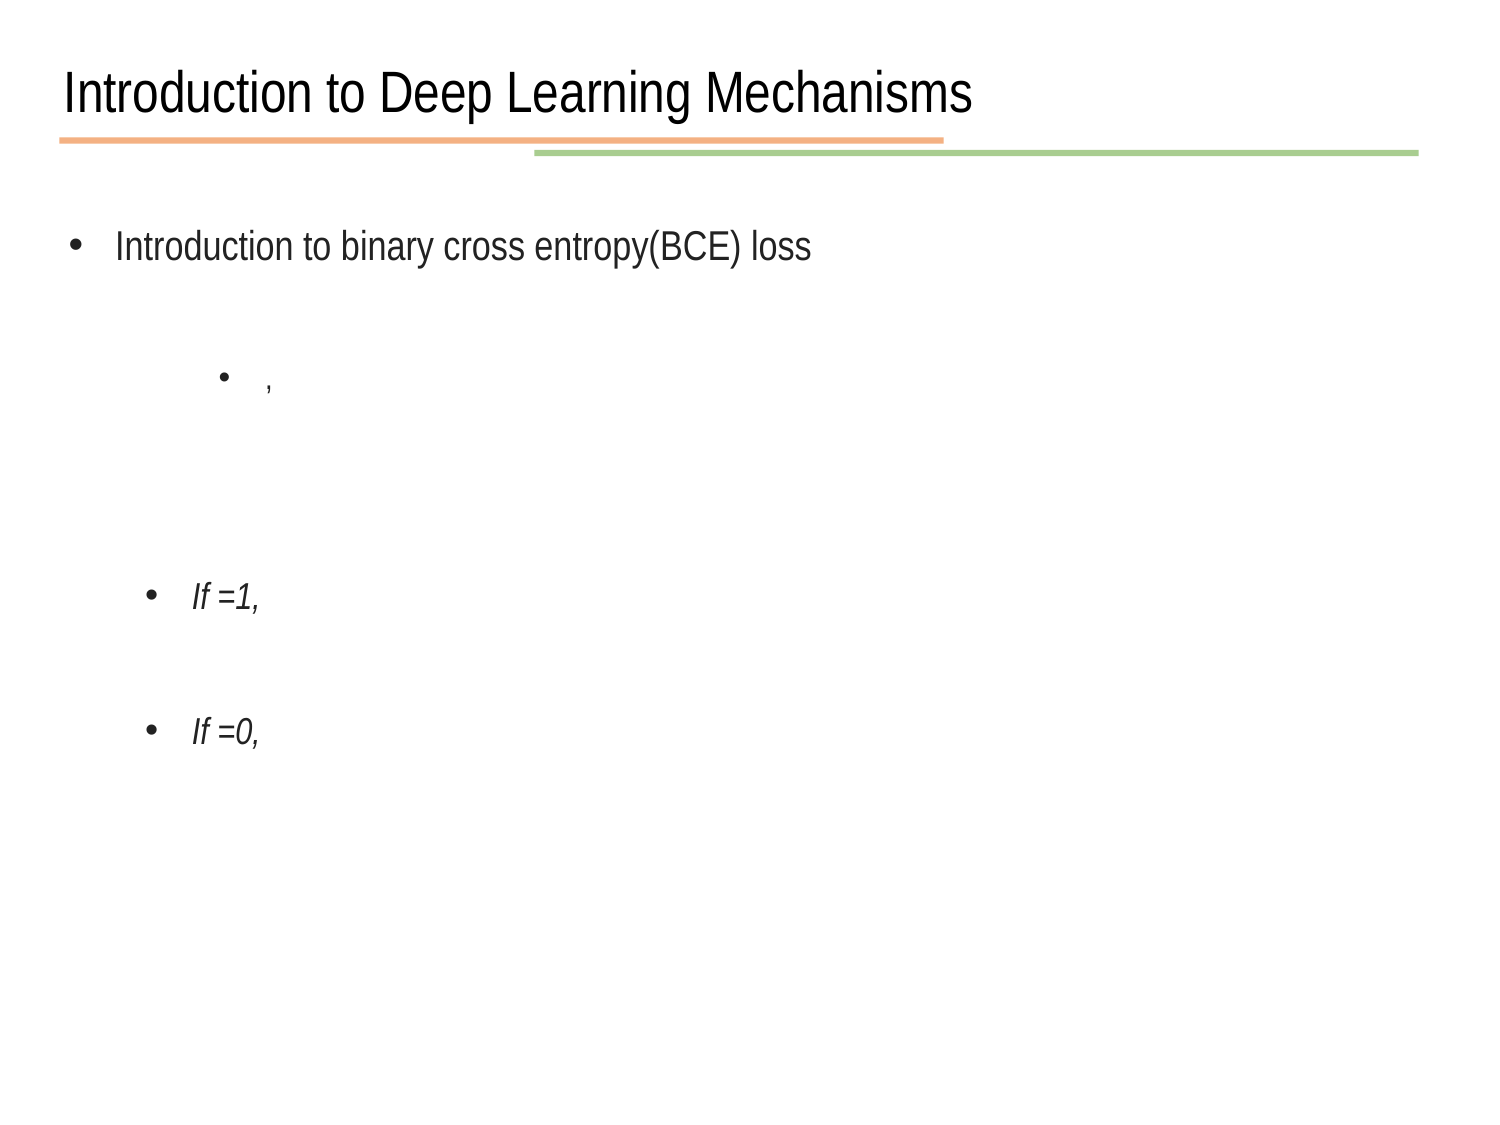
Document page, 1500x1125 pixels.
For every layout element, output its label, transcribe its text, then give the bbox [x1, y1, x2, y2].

text_box Introduction to Deep Learning Mechanisms [49, 11, 1451, 132]
